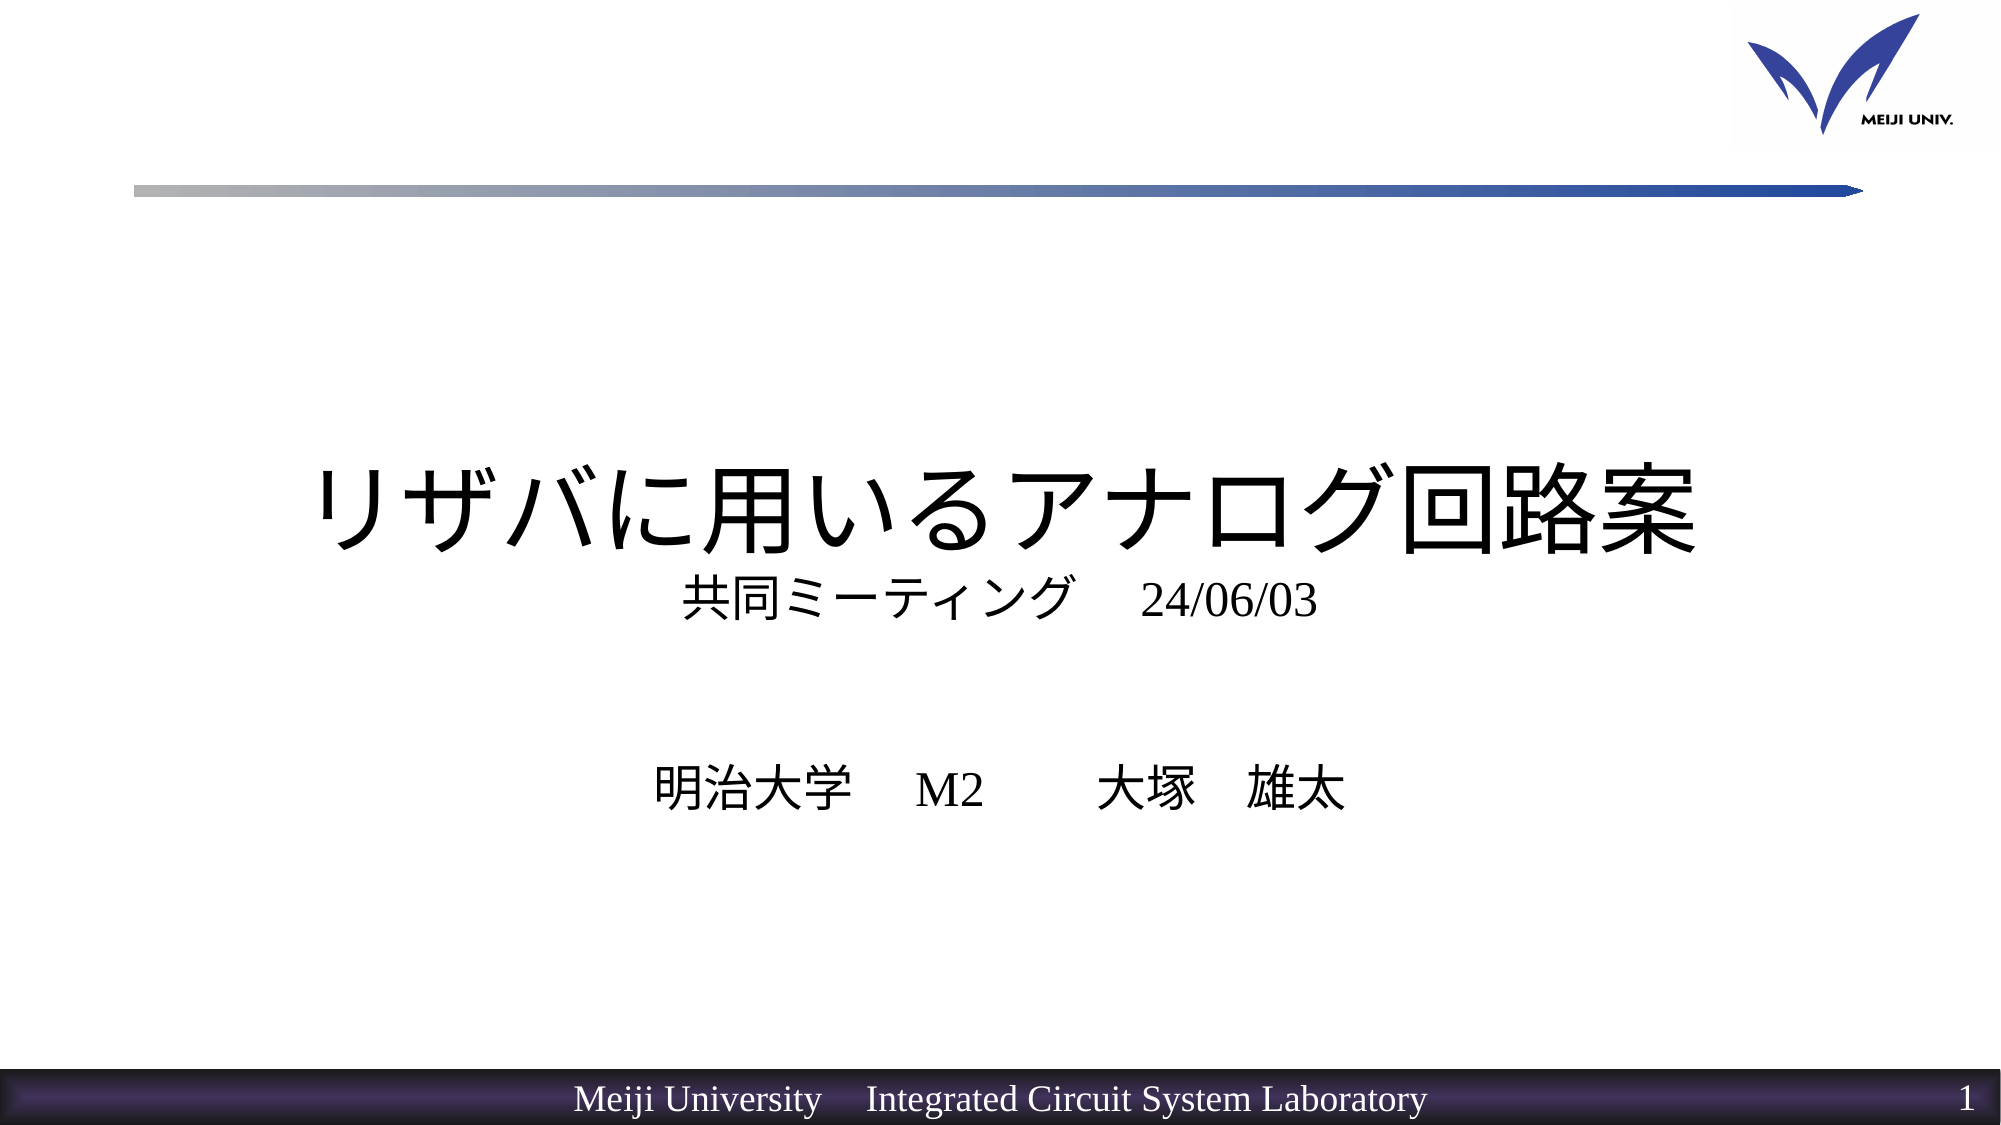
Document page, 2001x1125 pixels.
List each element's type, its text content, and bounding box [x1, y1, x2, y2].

subtitle 明治大学 M2 大塚 雄太 [300, 748, 1700, 1036]
picture [1731, 1, 2000, 151]
title リザバに用いるアナログ回路案 共同ミーティング 24/06/03 [150, 415, 1850, 657]
